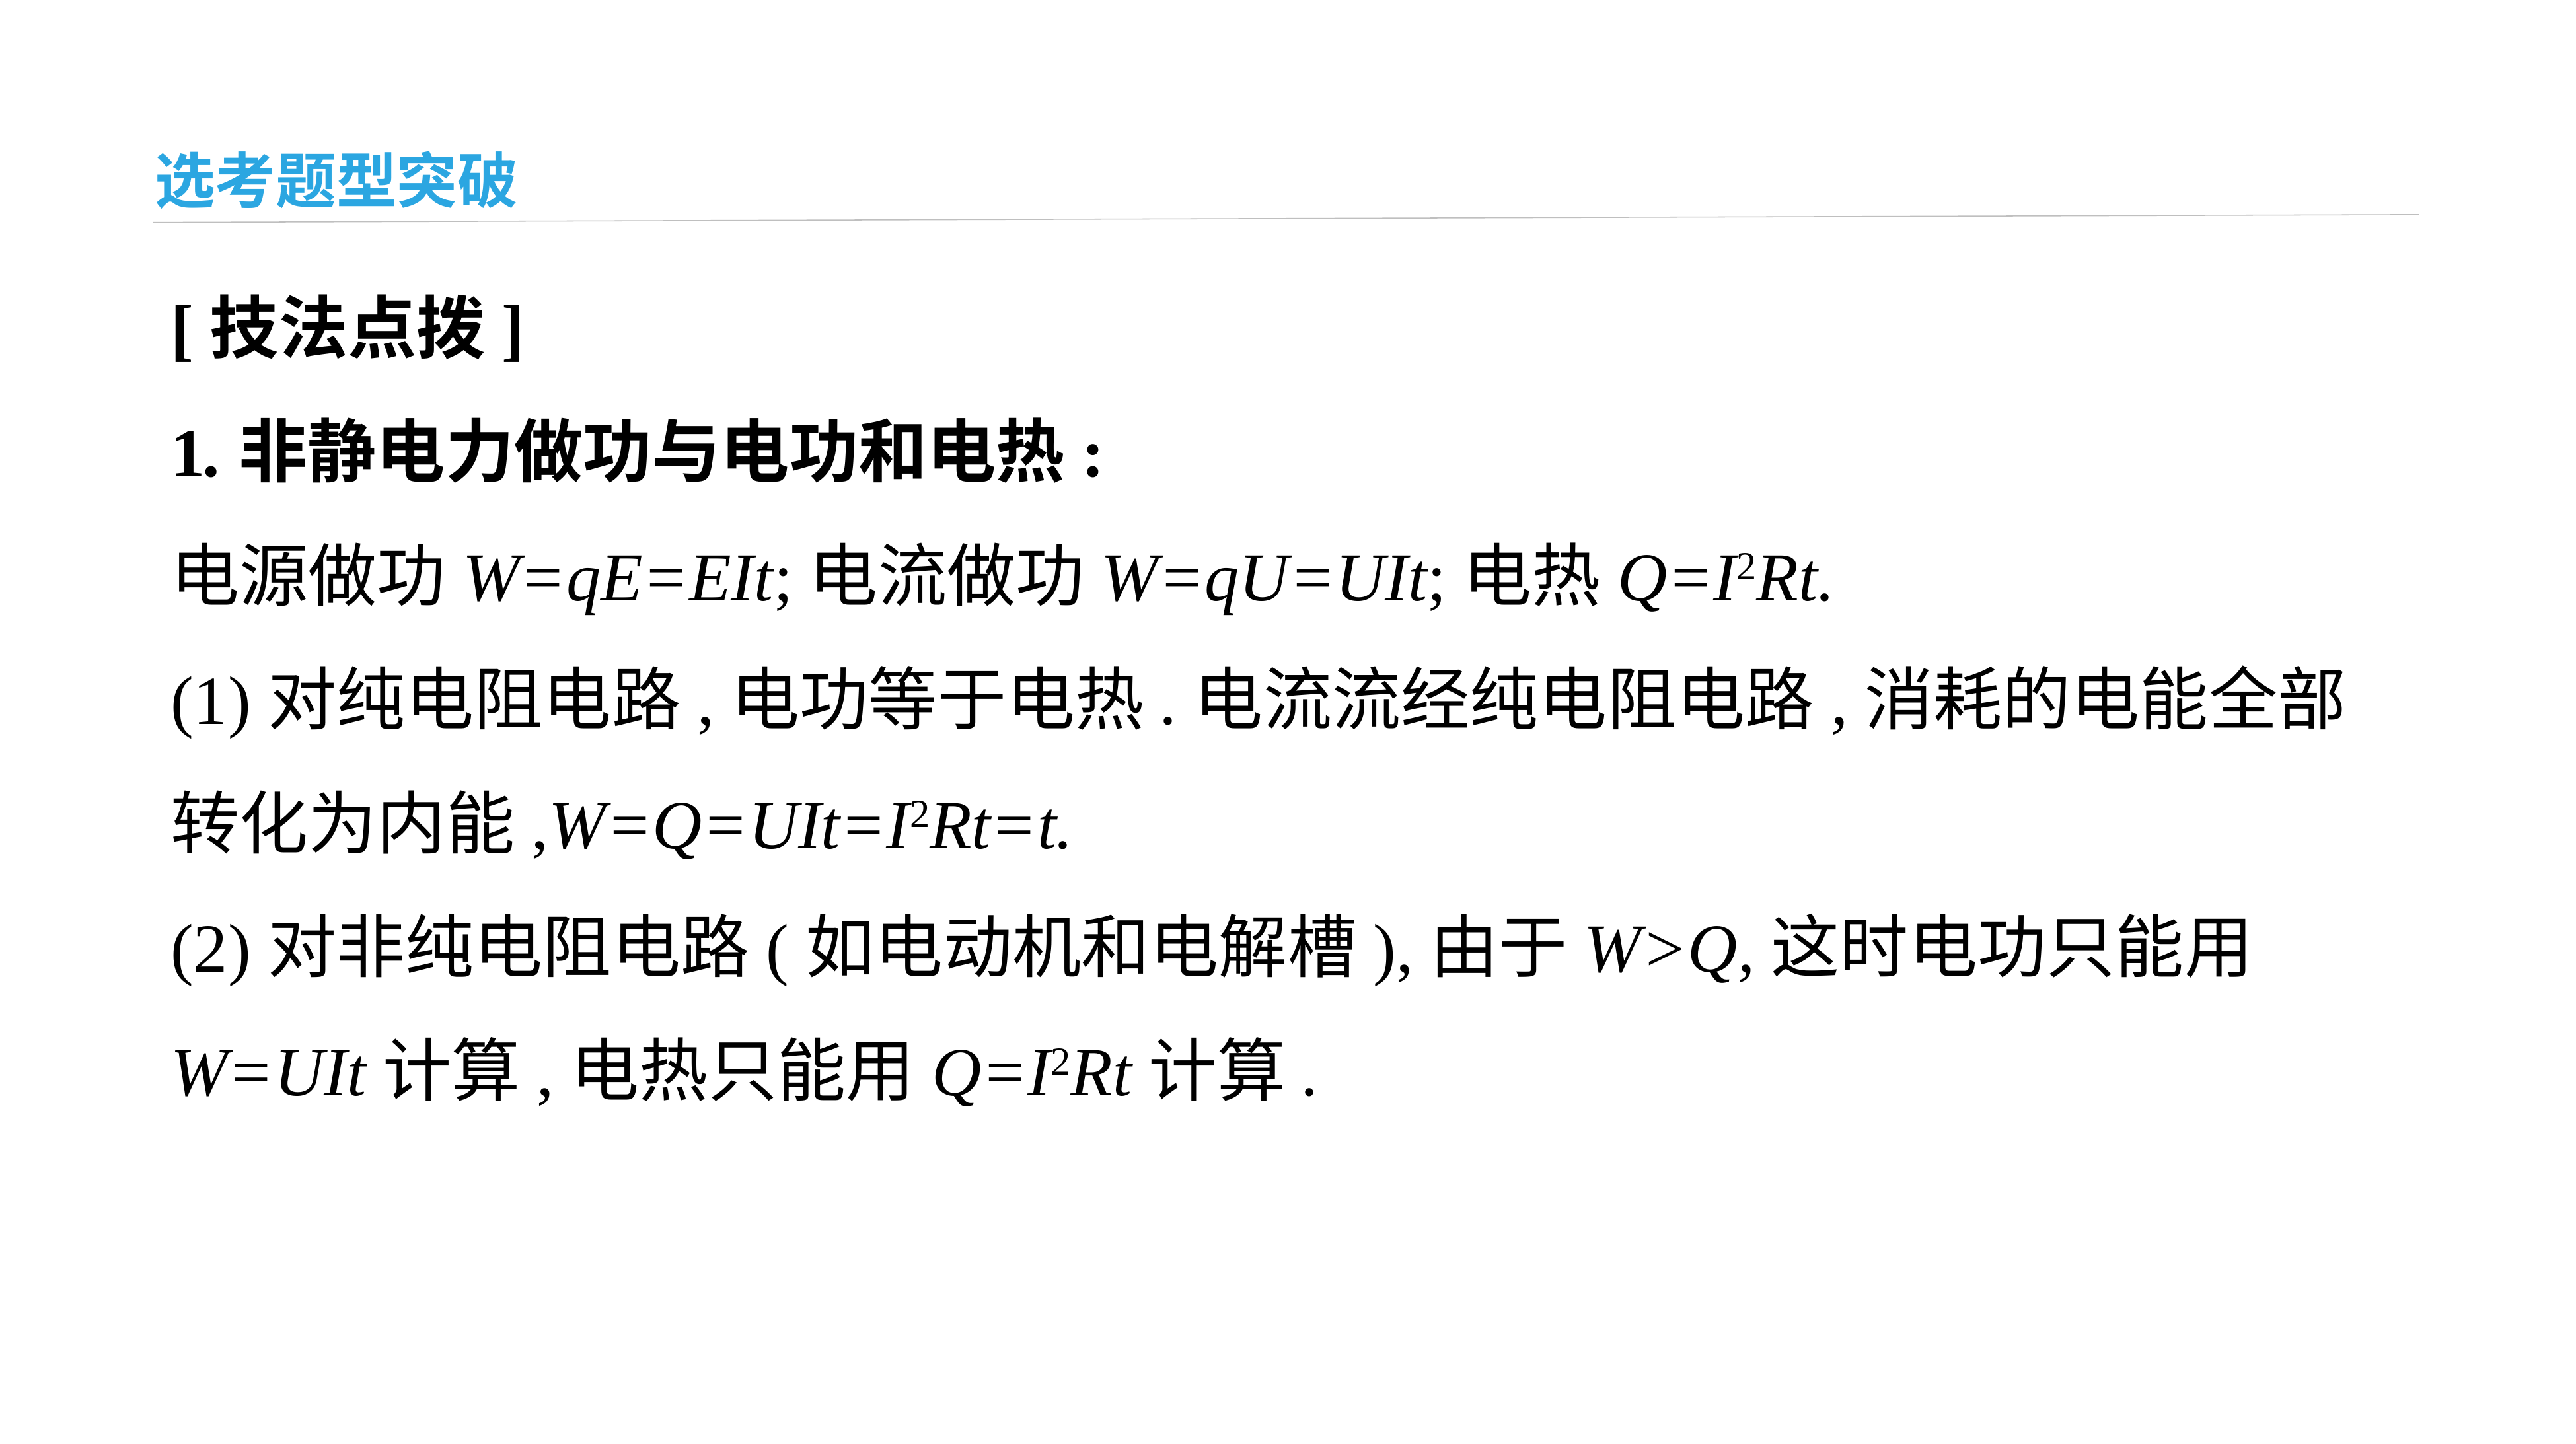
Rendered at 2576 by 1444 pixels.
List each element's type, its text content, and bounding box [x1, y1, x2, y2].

text_box 选考题型突破 [145, 137, 710, 221]
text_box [153, 214, 2420, 223]
